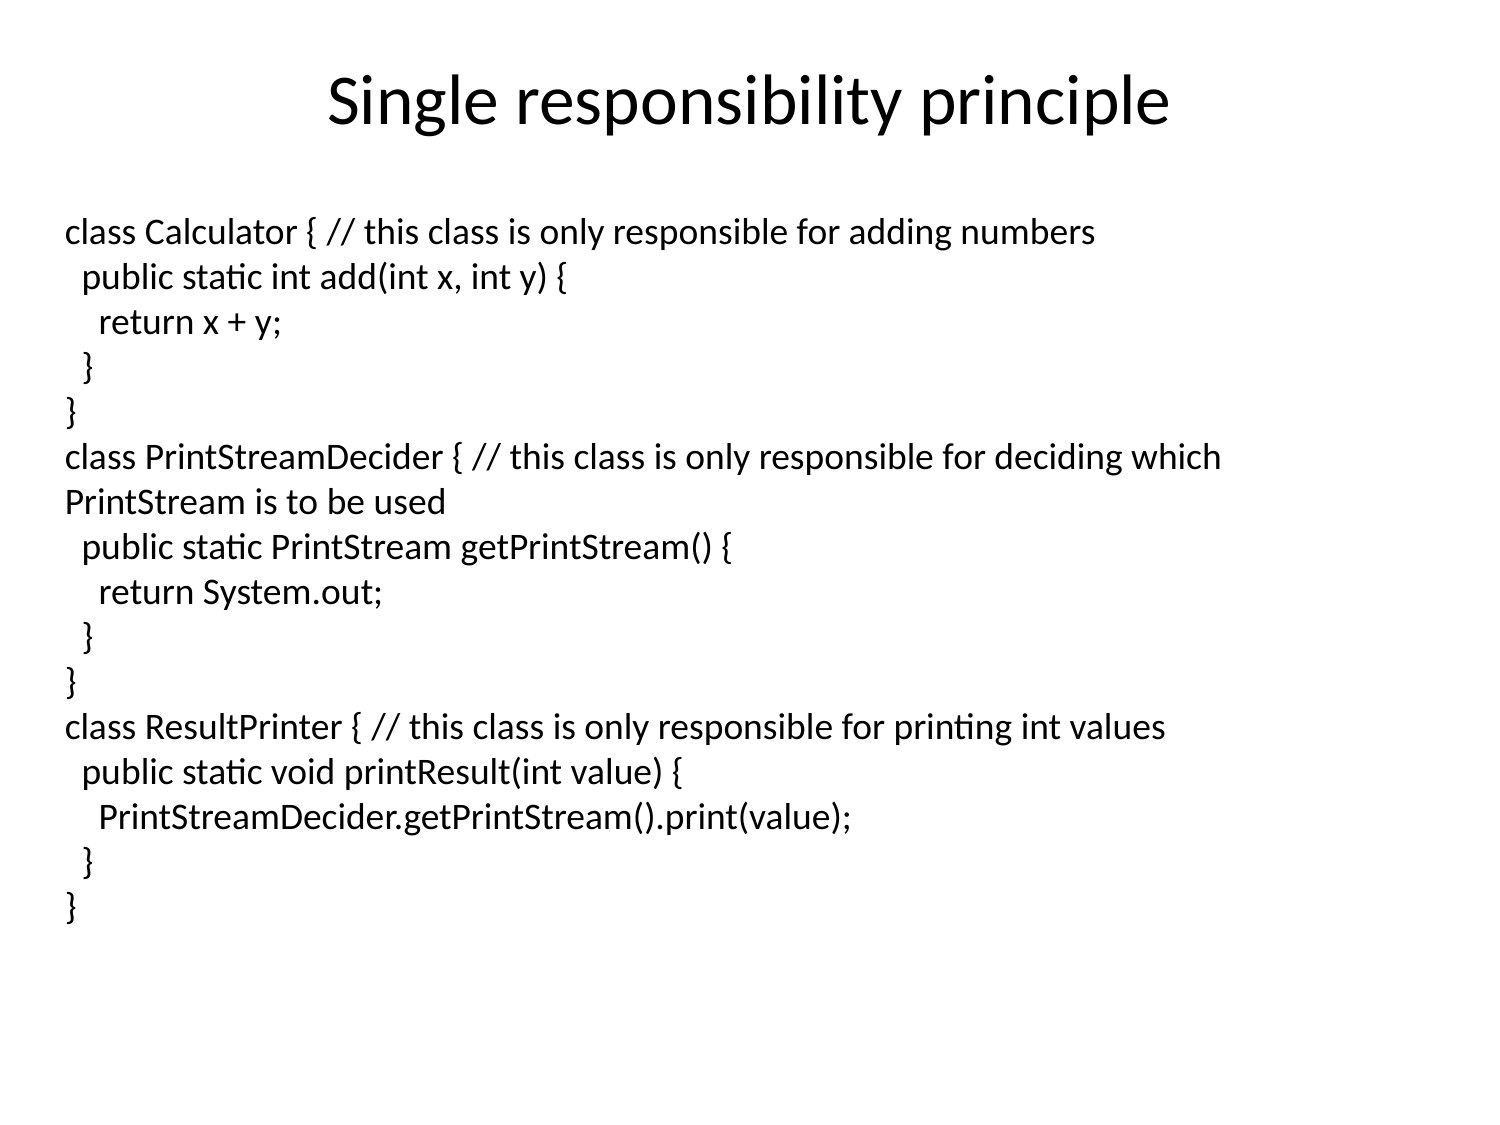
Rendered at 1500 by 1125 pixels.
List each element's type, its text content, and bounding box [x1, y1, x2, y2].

title Single responsibility principle [75, 45, 1425, 233]
text_box class Calculator { // this class is only responsible for adding numbers public static int add(int x, int y) { return x + y; } } class PrintStreamDecider { // this class is only responsible for deciding which PrintStream is to be used public static PrintStream getPrintStream() { return System.out; } } class ResultPrinter { // this class is only responsible for printing int values public static void printResult(int value) { PrintStreamDecider.getPrintStream().print(value); } } [49, 199, 1400, 935]
